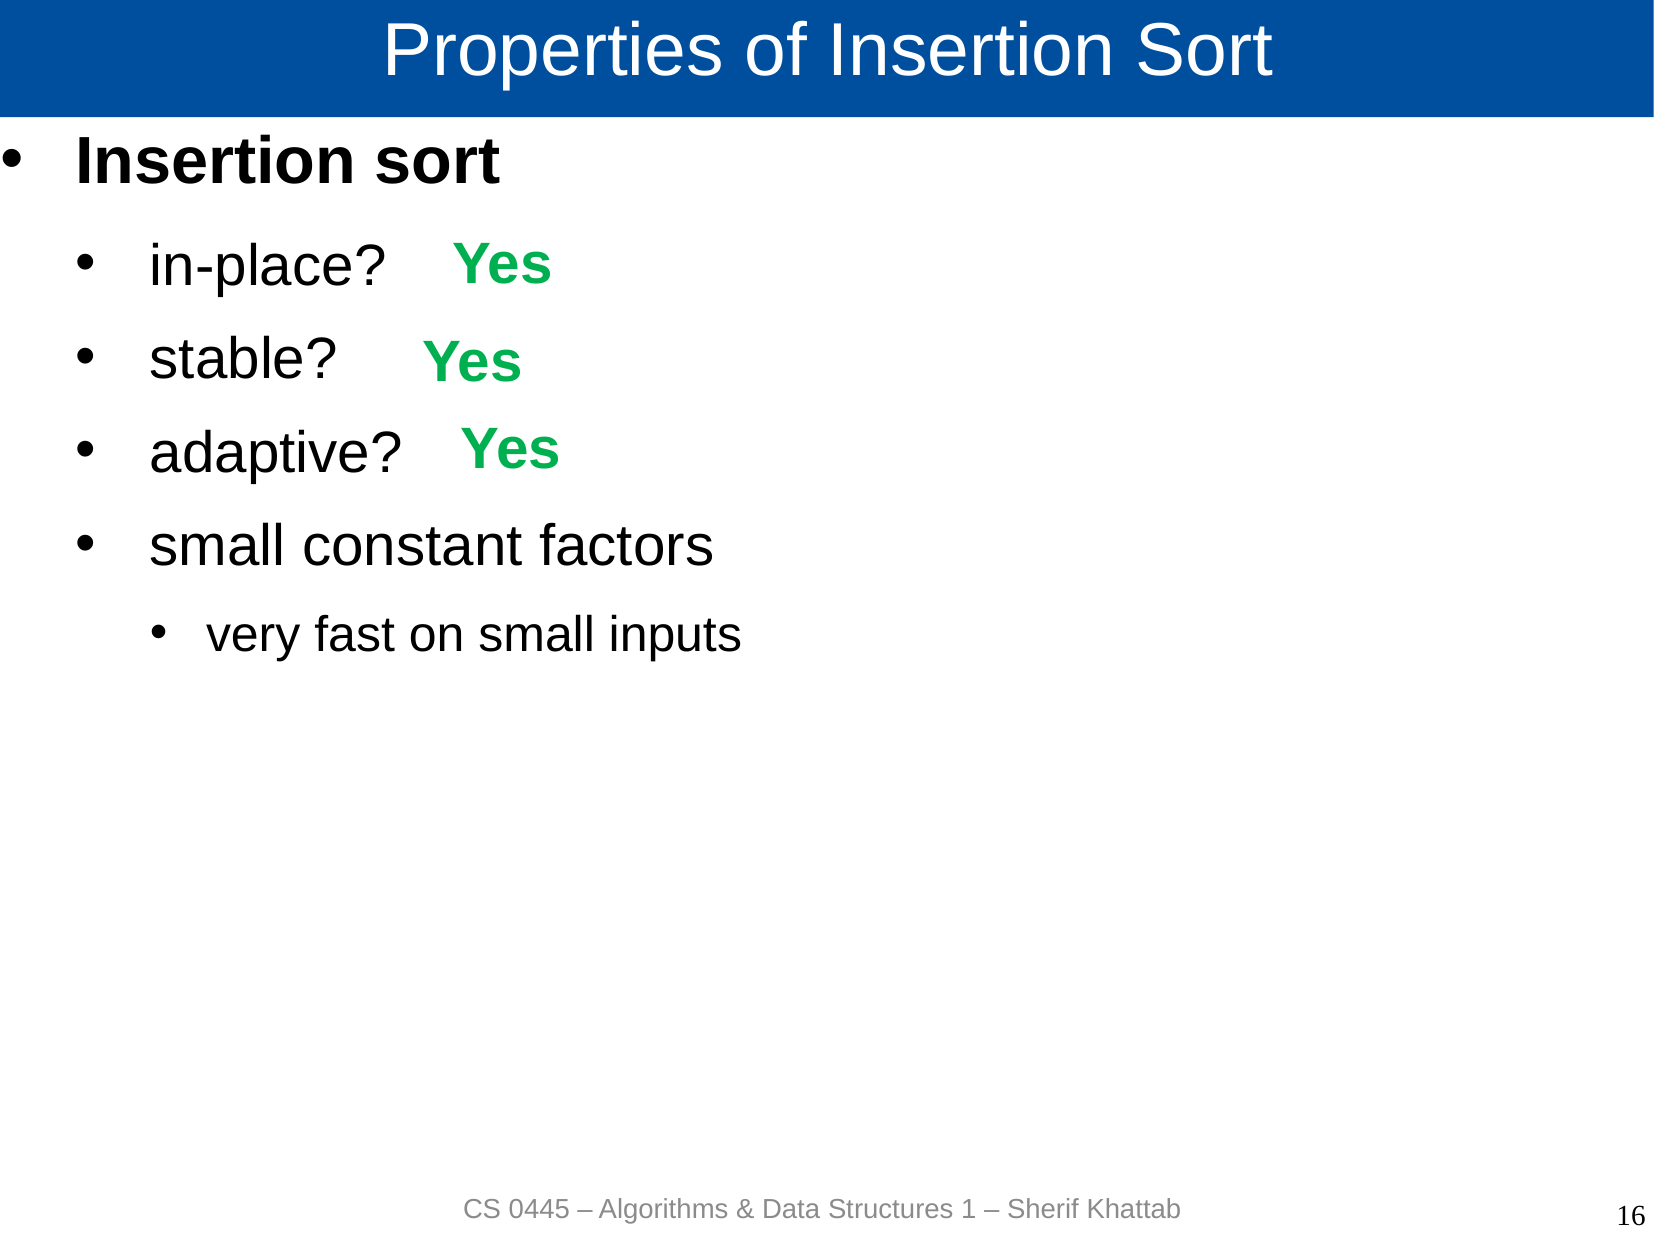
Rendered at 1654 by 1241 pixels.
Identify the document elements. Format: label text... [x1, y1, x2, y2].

text_box Yes [407, 335, 580, 399]
slide_number 16 [1265, 1198, 1647, 1241]
text_box Yes [445, 423, 618, 486]
list Insertion sort in-place? stable? adaptive? small constant factors very fast on small inputs [0, 117, 1654, 1195]
footer CS 0445 – Algorithms & Data Structures 1 – Sherif Khattab [407, 1190, 1238, 1241]
title Properties of Insertion Sort [0, 0, 1654, 117]
text_box Yes [437, 237, 610, 301]
